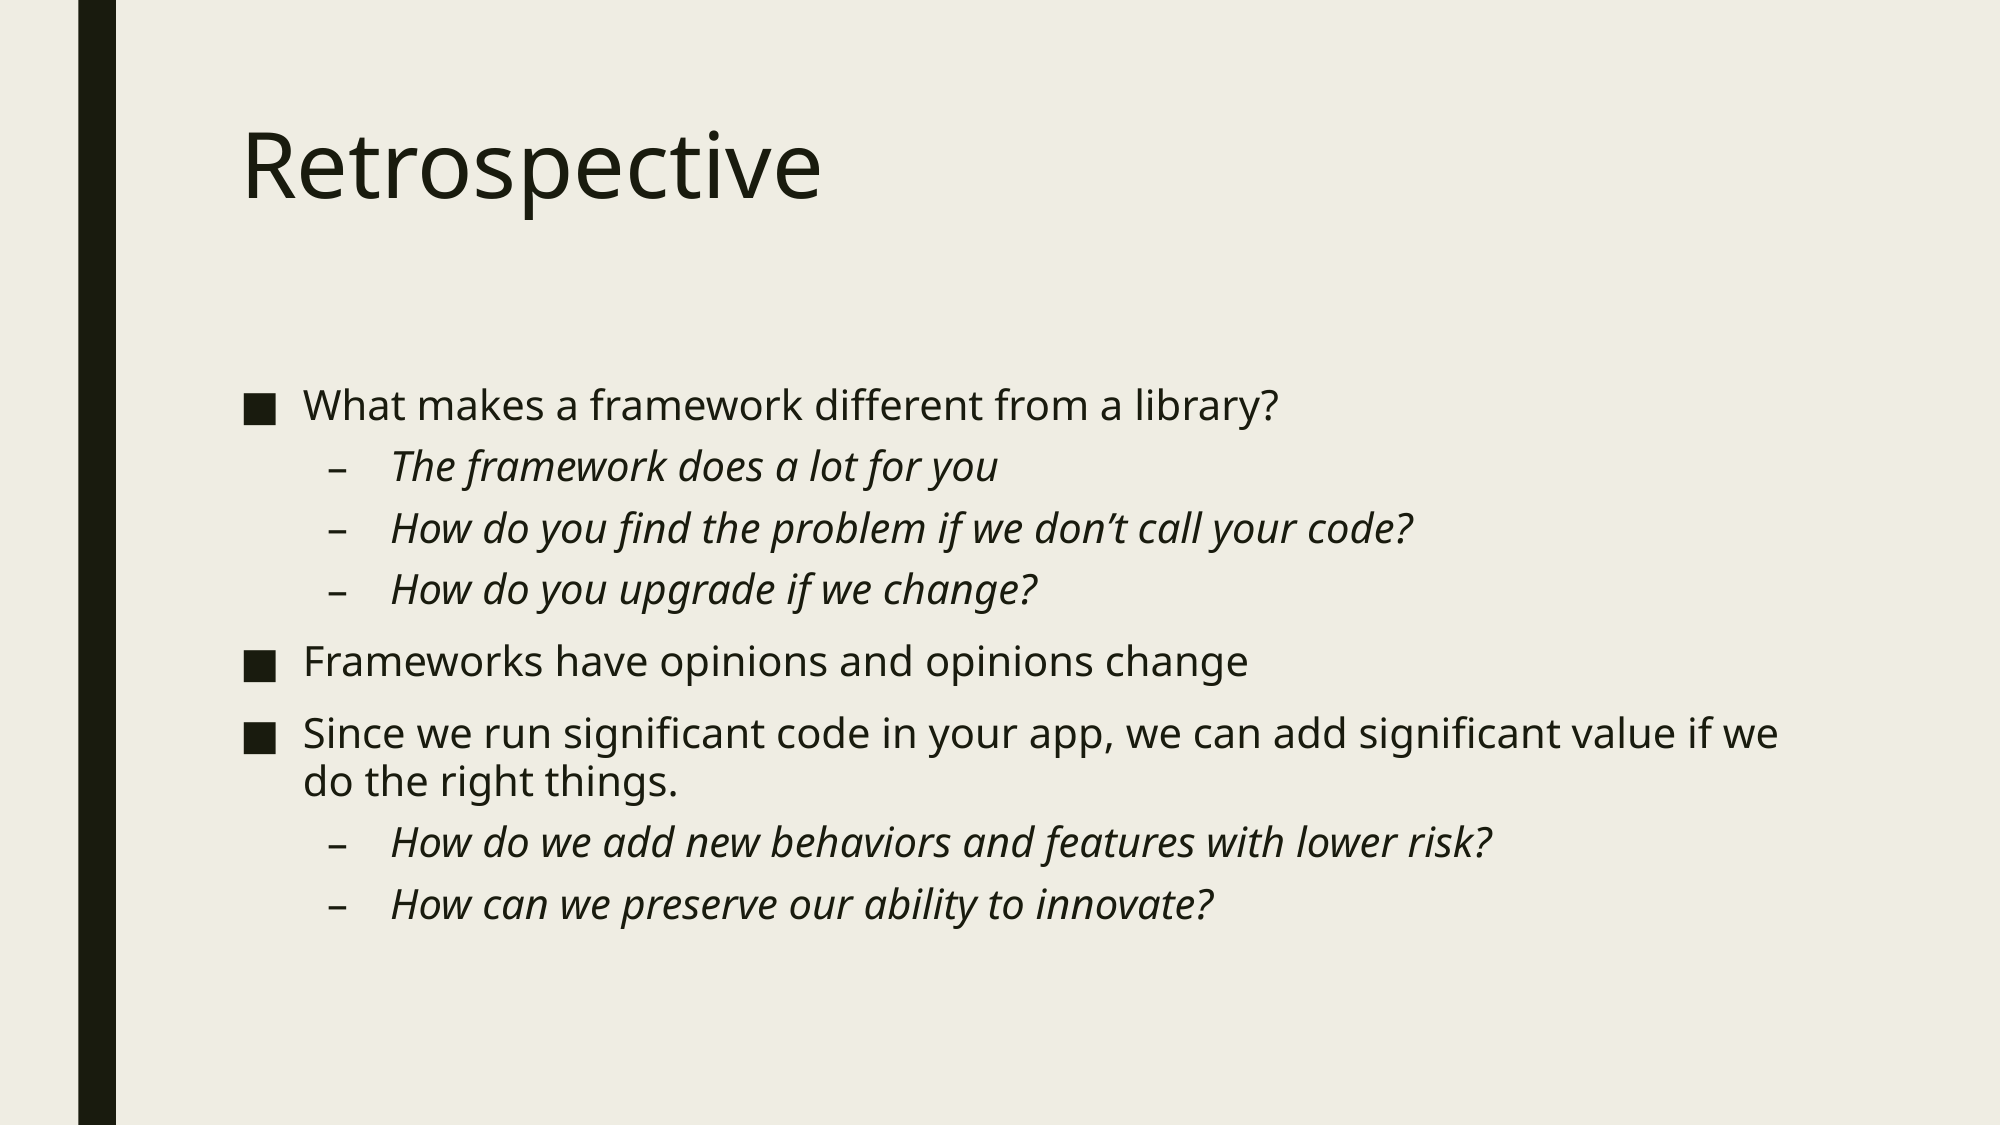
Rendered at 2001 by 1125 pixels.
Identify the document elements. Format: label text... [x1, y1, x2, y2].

list What makes a framework different from a library? The framework does a lot for you How do you find the problem if we don’t call your code? How do you upgrade if we change? Frameworks have opinions and opinions change Since we run significant code in your app, we can add significant value if we do the right things. How do we add new behaviors and features with lower risk? How can we preserve our ability to innovate? [225, 375, 1800, 963]
title Retrospective [225, 112, 1800, 357]
